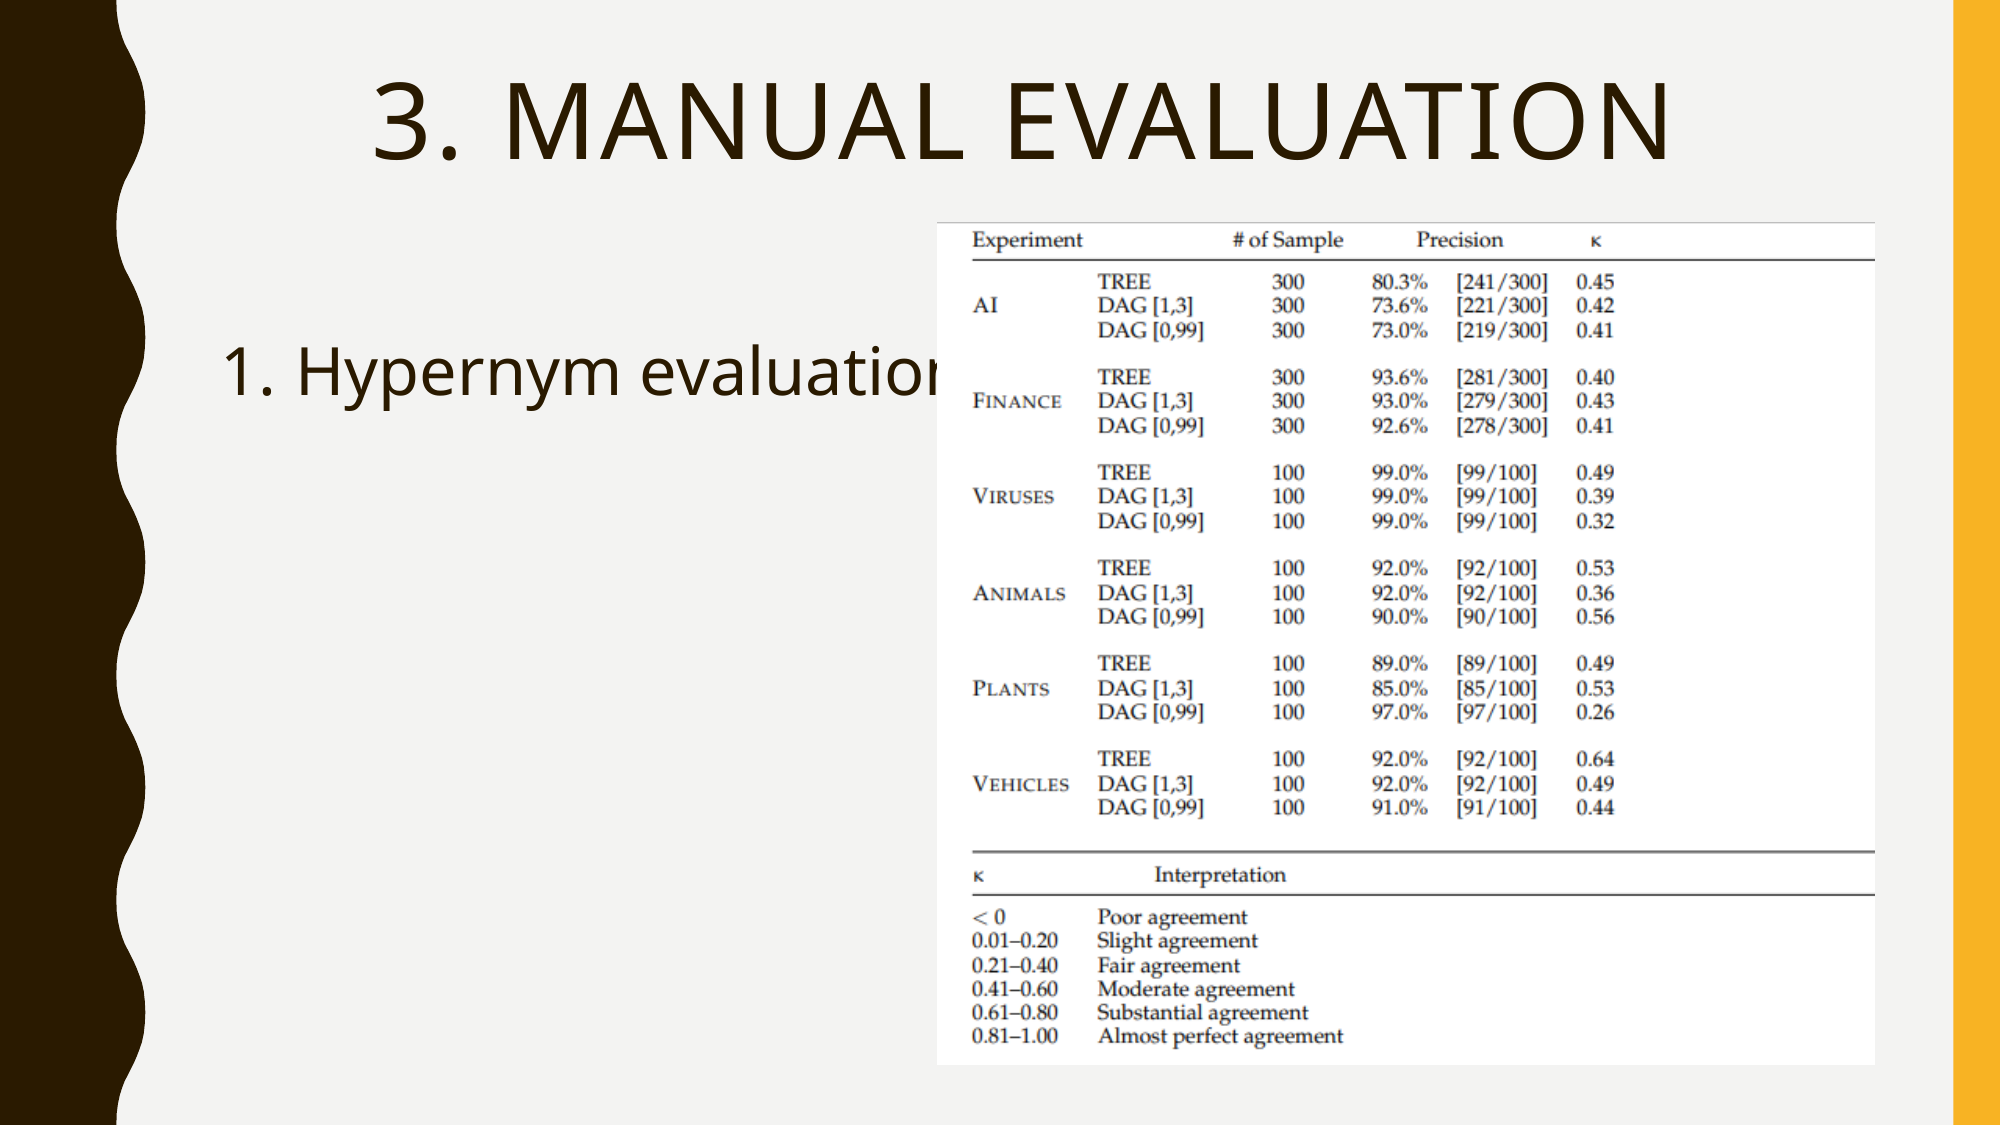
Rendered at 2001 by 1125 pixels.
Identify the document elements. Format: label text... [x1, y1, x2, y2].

title 3. Manual evaluation [205, 60, 1875, 274]
list Hypernym evaluation: [205, 313, 937, 1042]
picture [937, 222, 1875, 1065]
